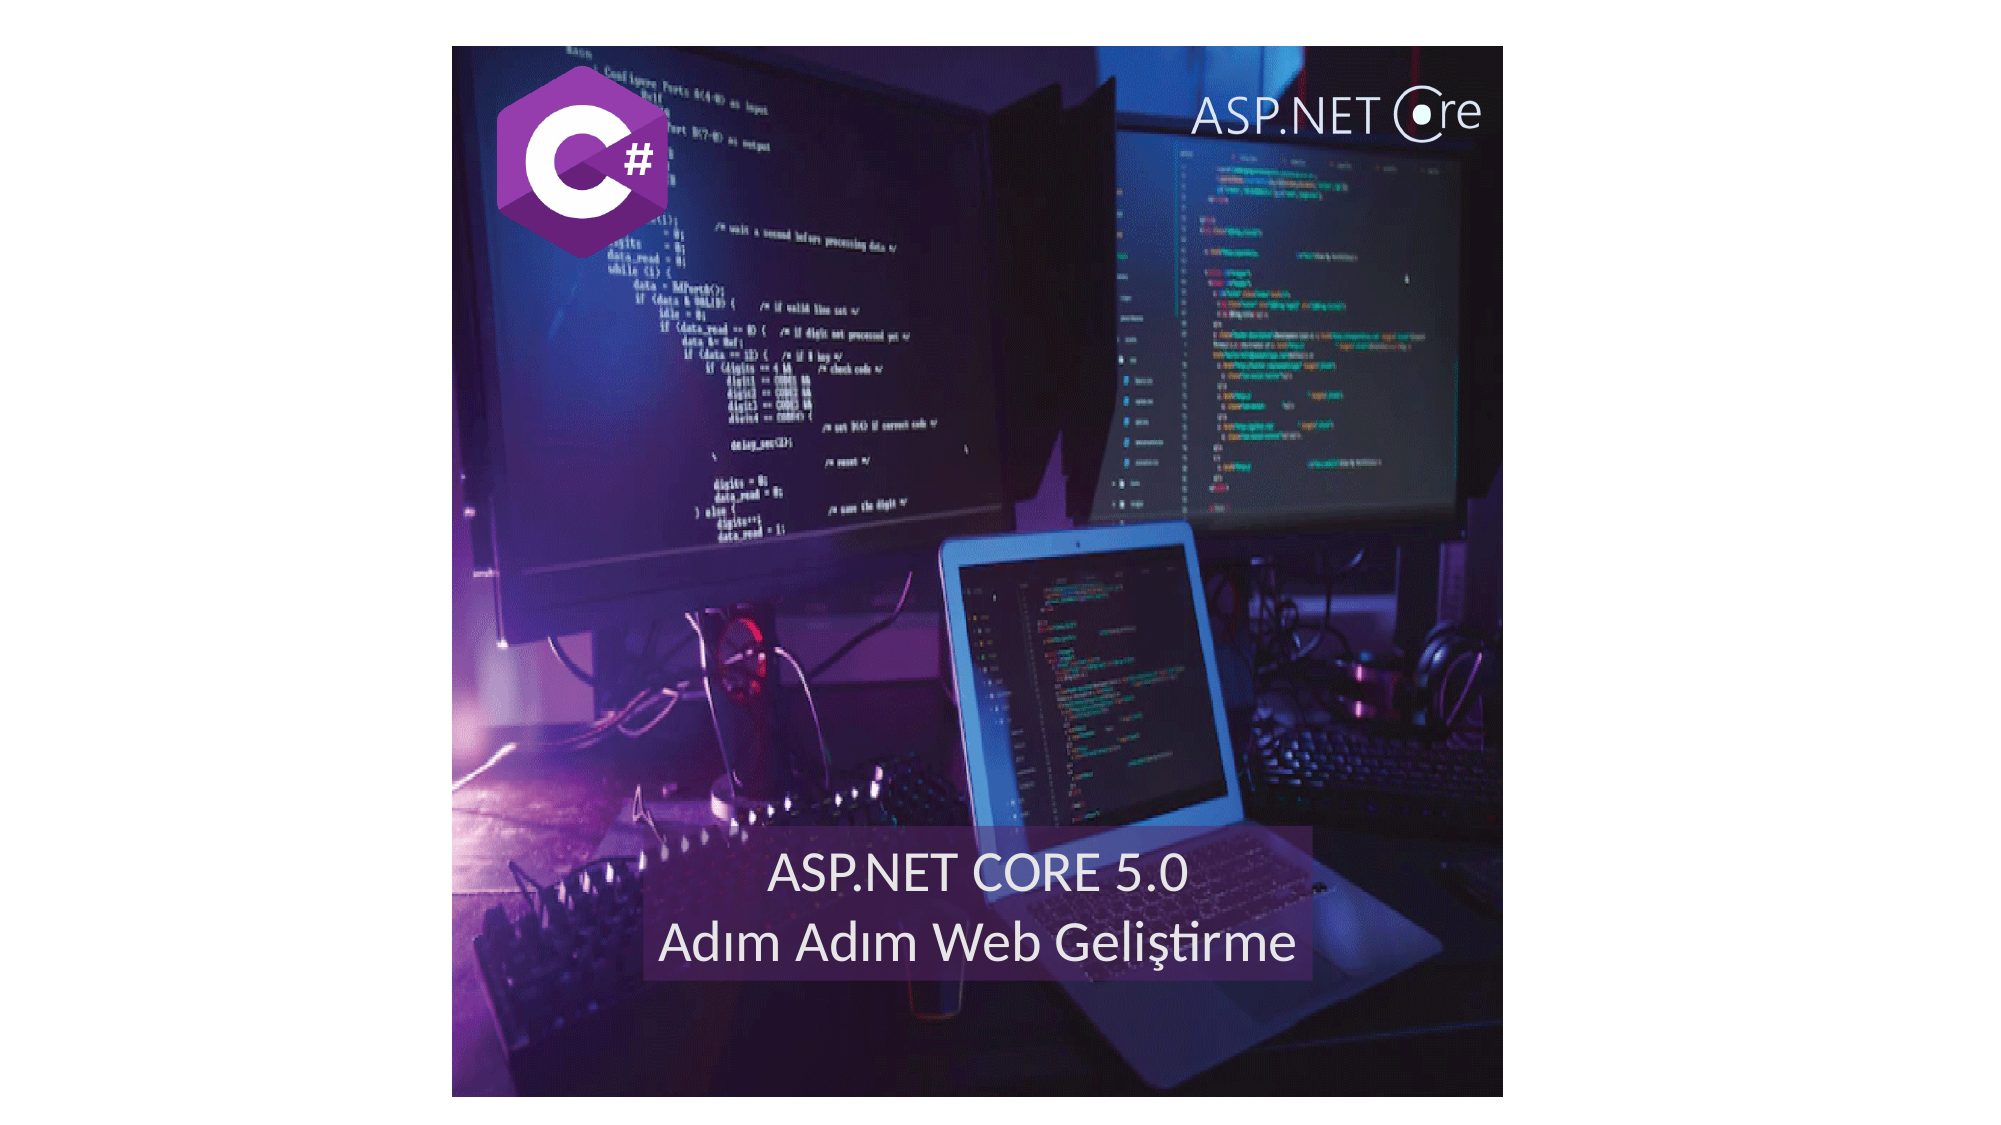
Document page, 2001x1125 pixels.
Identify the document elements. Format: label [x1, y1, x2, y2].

picture [421, 0, 1503, 1097]
